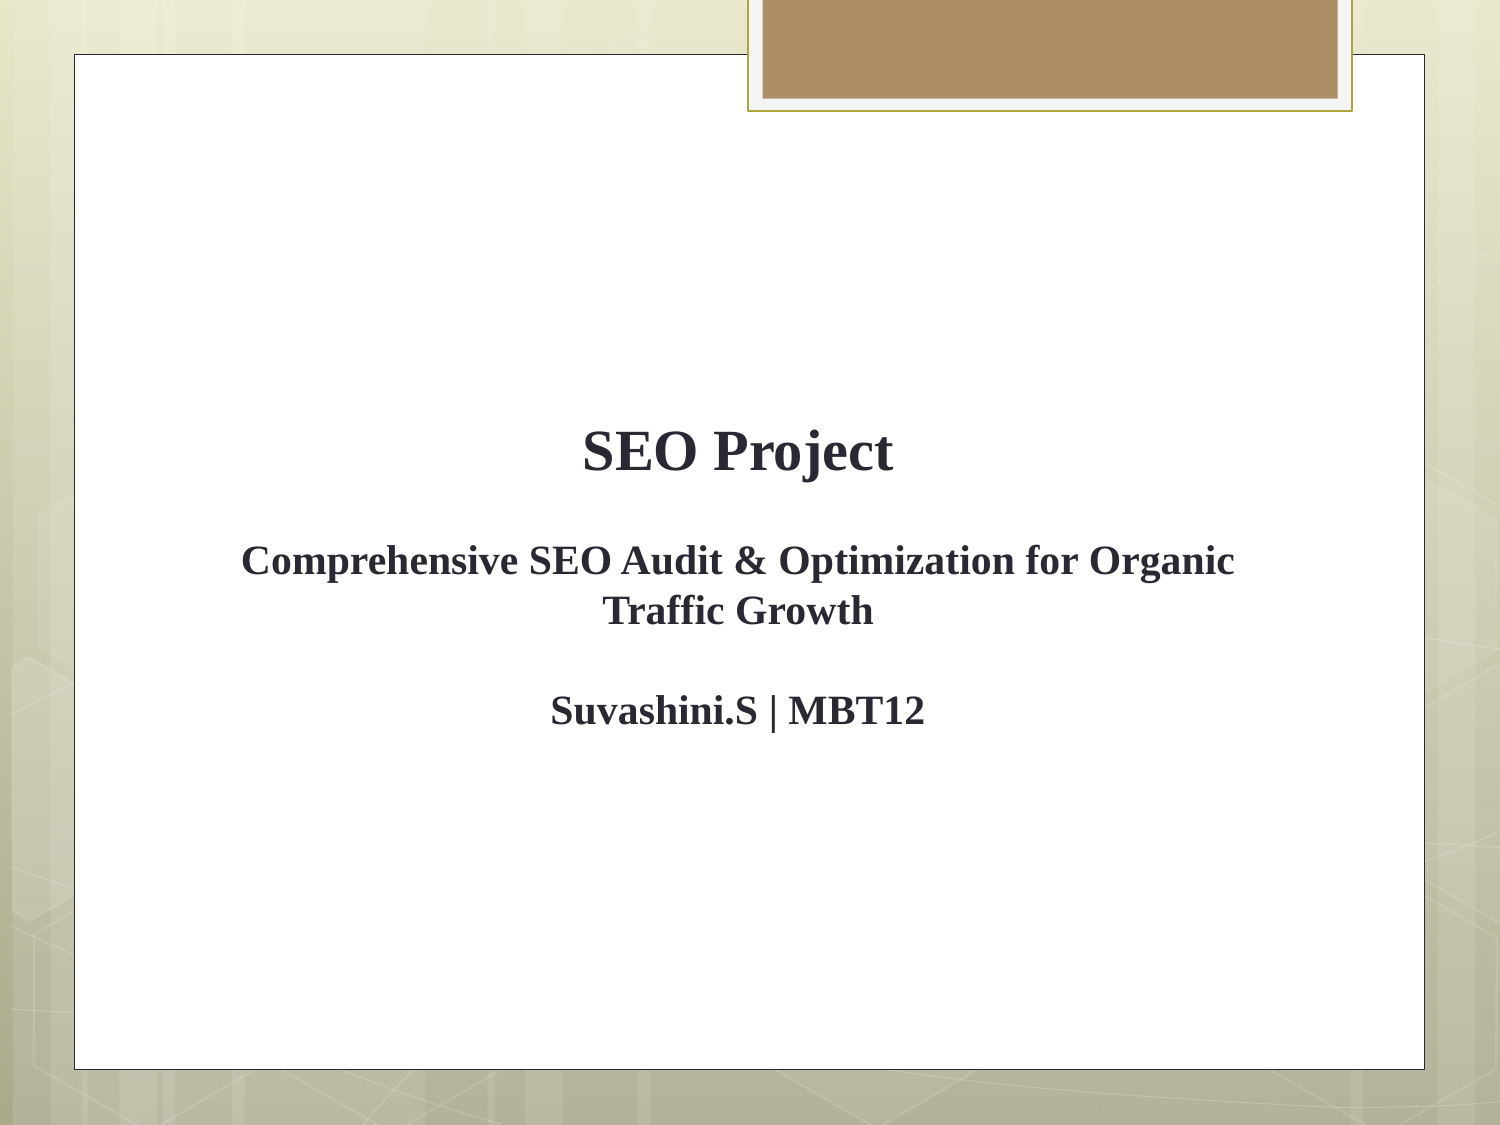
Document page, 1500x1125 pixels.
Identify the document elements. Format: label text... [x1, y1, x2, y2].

text_box SEO Project Comprehensive SEO Audit & Optimization for Organic Traffic Growth Suvashini.S | MBT12 [206, 405, 1270, 740]
